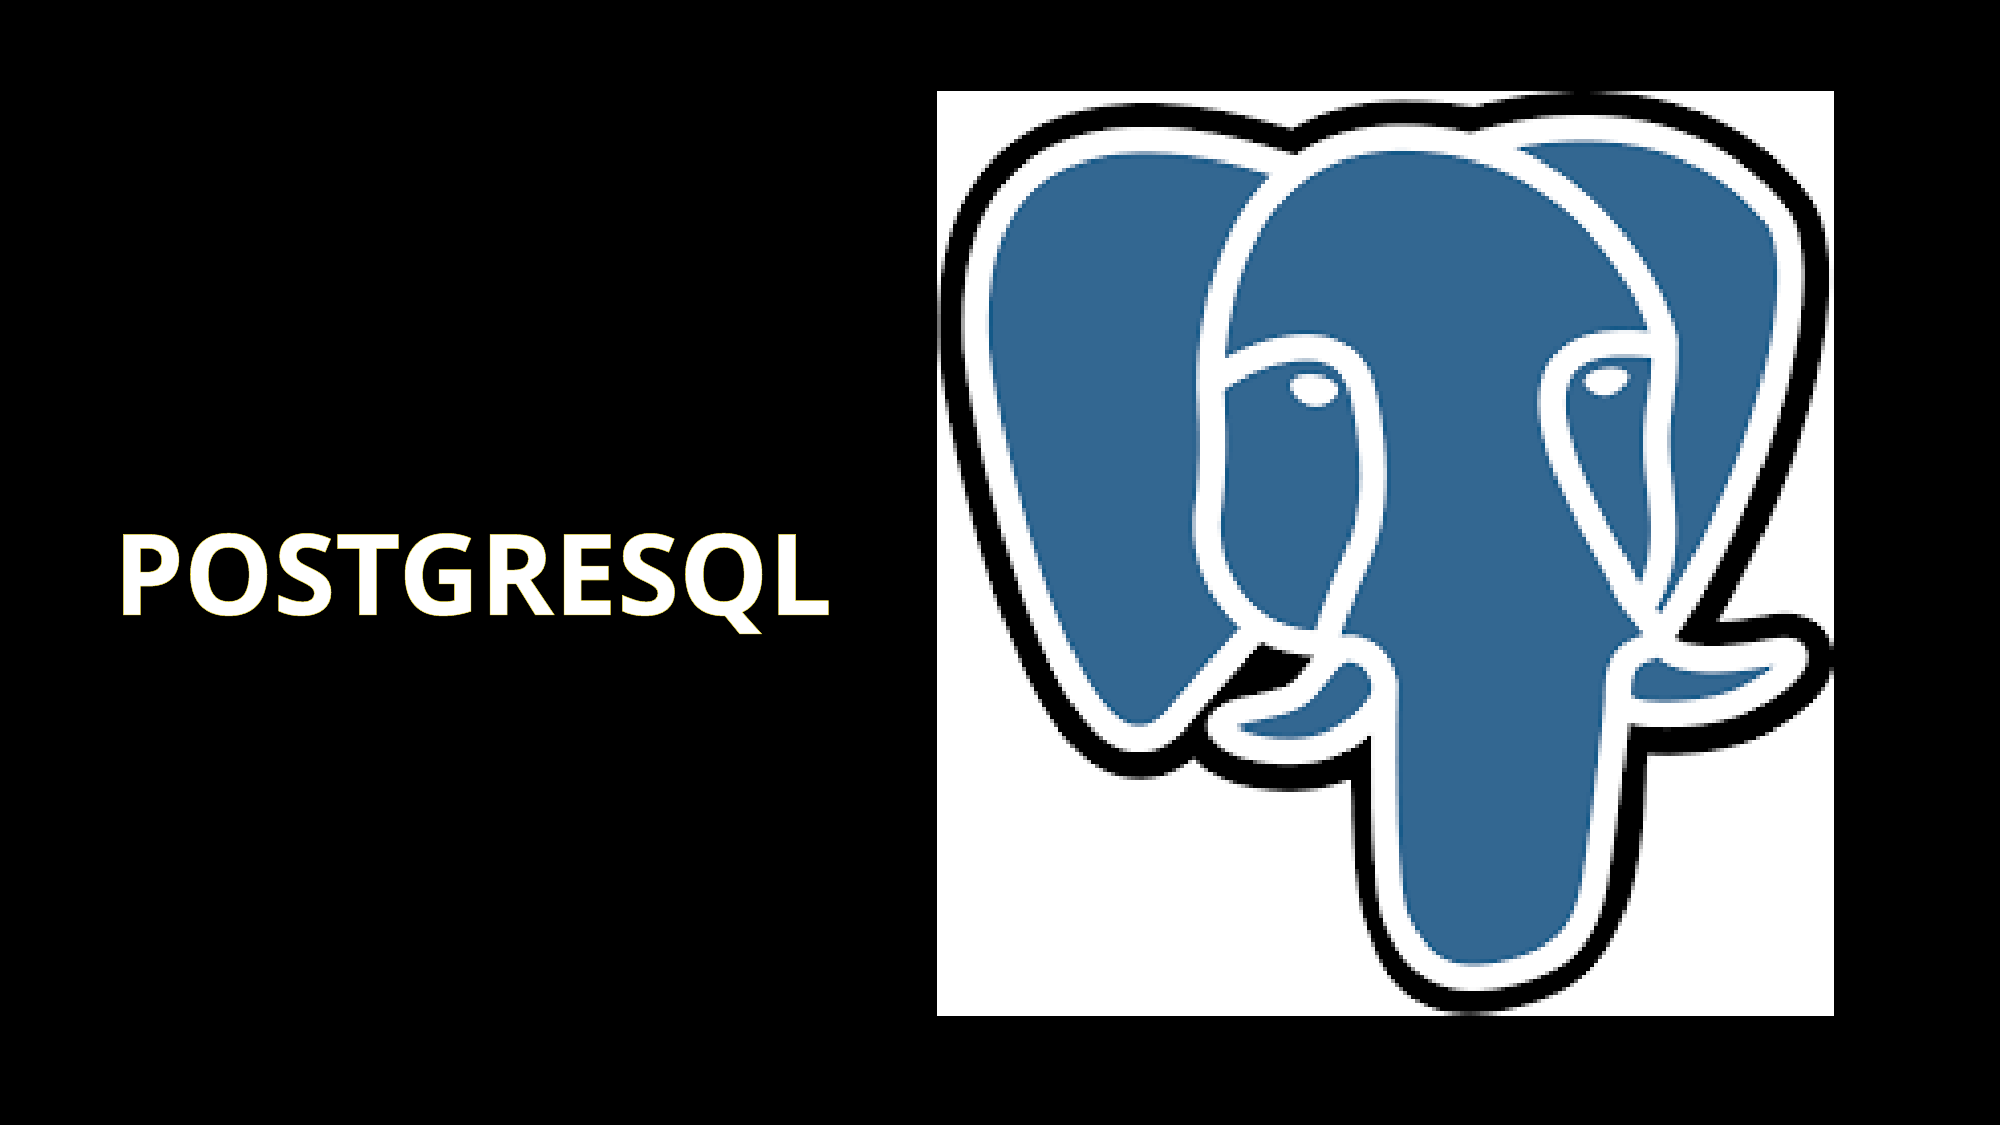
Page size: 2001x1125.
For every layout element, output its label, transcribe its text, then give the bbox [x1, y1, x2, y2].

text_box POSTGRESQL [98, 44, 884, 647]
picture [937, 91, 1834, 1016]
